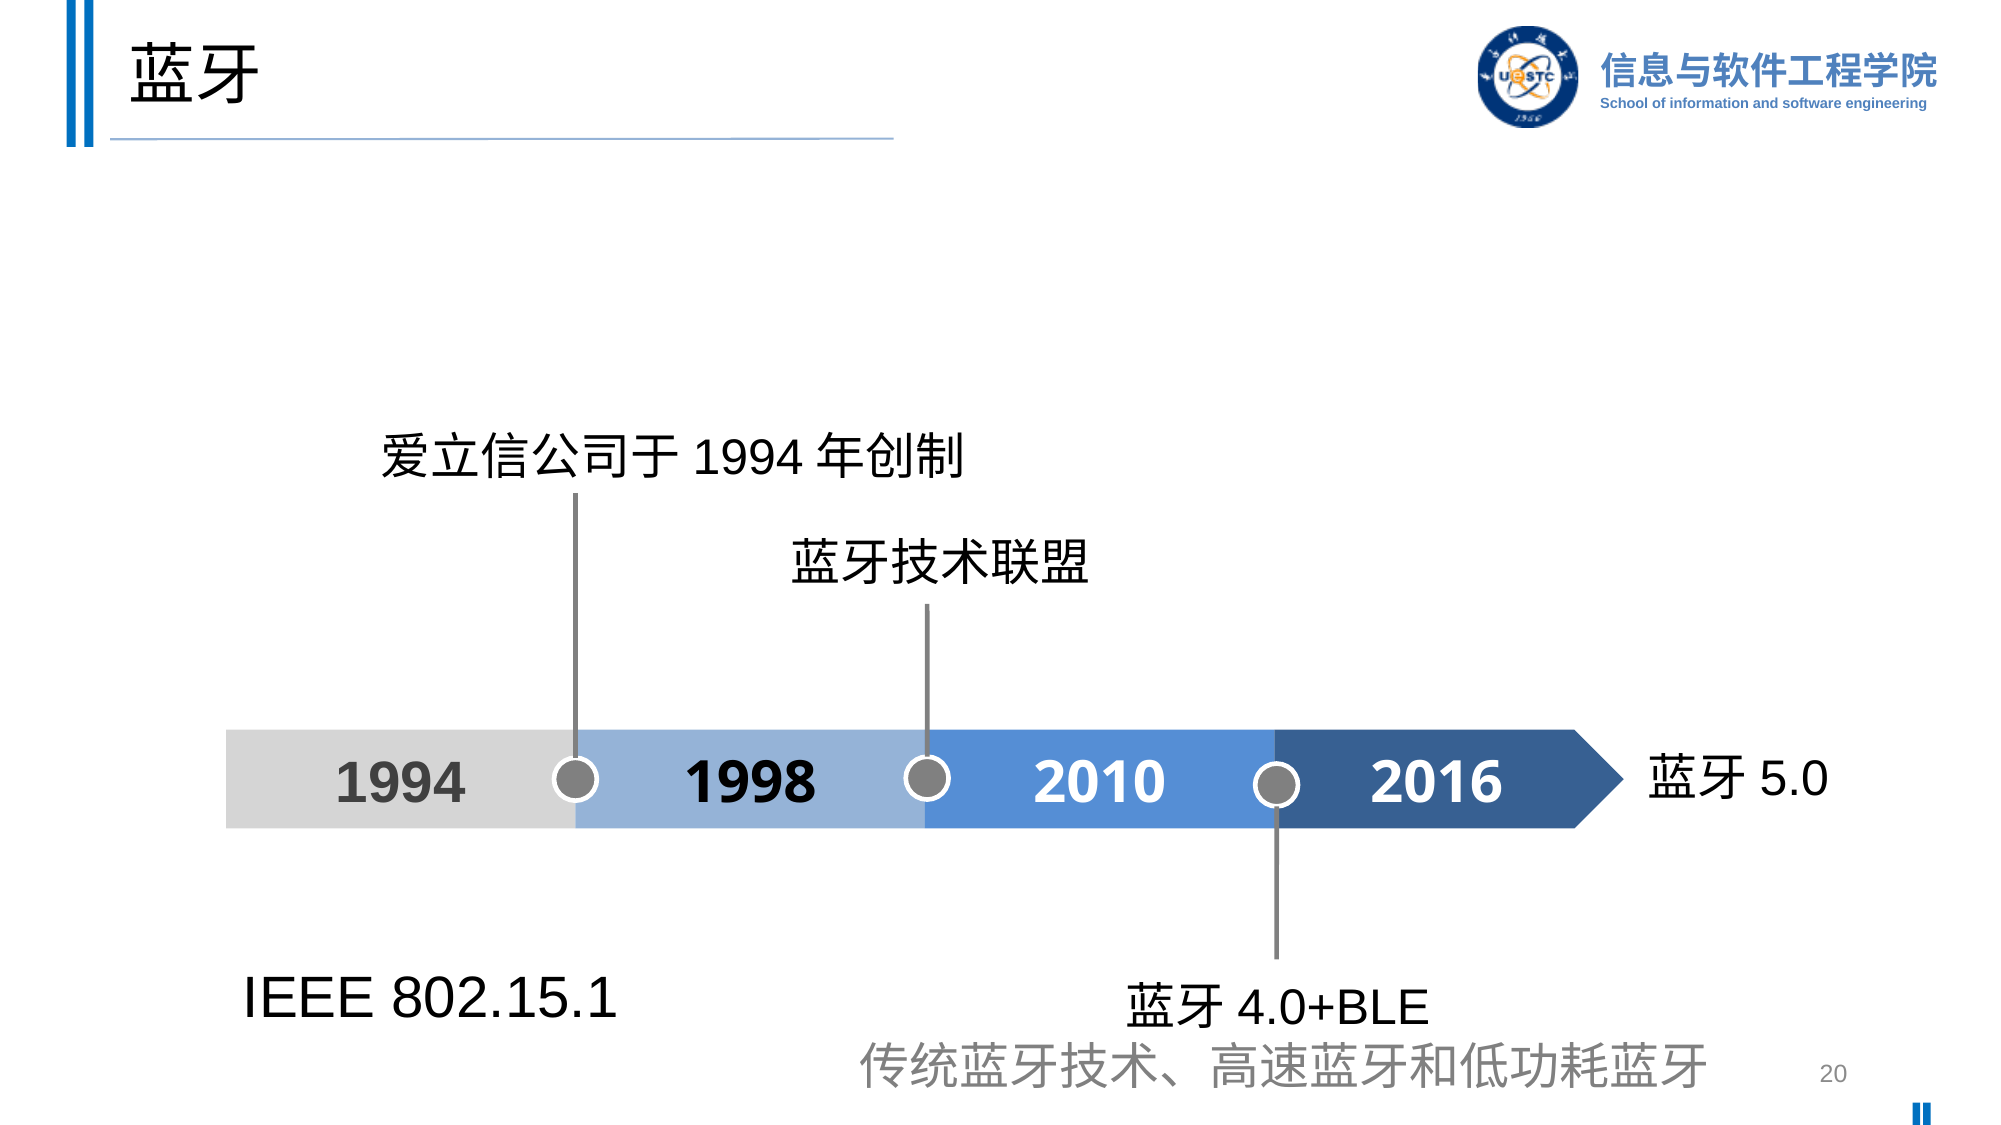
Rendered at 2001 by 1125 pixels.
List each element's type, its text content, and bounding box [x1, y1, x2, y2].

text_box 1998 [574, 729, 924, 829]
text_box [552, 757, 598, 802]
text_box IEEE 802.15.1 [228, 951, 635, 1037]
text_box [904, 756, 950, 801]
text_box 2016 [1273, 728, 1626, 830]
text_box 1994 [225, 729, 574, 829]
title 蓝牙 [113, 10, 1839, 143]
text_box 蓝牙技术联盟 [775, 523, 1106, 598]
text_box 蓝牙4.0+BLE [1110, 966, 1445, 1027]
text_box 传统蓝牙技术、高速蓝牙和低功耗蓝牙 [844, 1027, 1939, 1102]
text_box 2010 [924, 729, 1273, 829]
text_box 蓝牙5.0 [1632, 738, 1844, 814]
text_box 爱立信公司于1994年创制 [365, 416, 981, 492]
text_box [1255, 763, 1299, 960]
